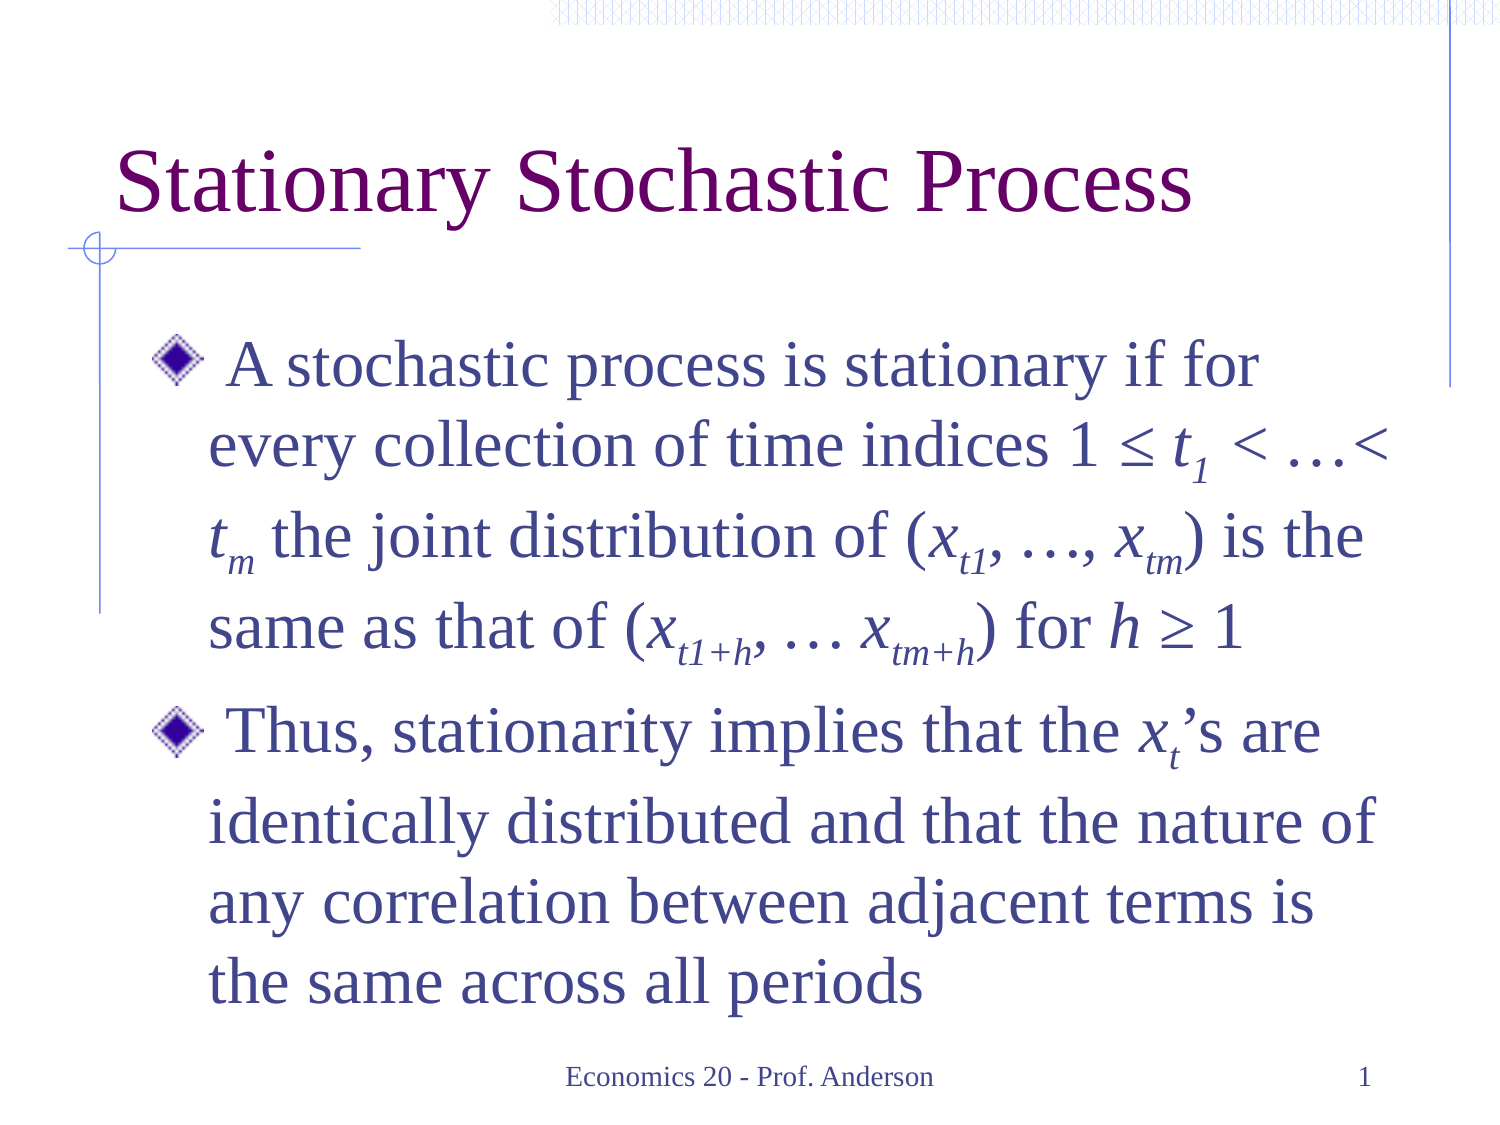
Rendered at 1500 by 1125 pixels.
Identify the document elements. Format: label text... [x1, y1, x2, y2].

picture [152, 706, 204, 758]
slide_number 1 [1074, 1025, 1388, 1100]
list A stochastic process is stationary if for every collection of time indices 1 ≤ t1 < …< tm the joint distribution of (xt1, …, xtm) is the same as that of (xt1+h, … xtm+h) for h ≥ 1 Thus, stationarity implies that the xt’s are identically distributed and that the nature of any correlation between adjacent terms is the same across all periods [137, 312, 1413, 988]
title Stationary Stochastic Process [99, 50, 1375, 238]
footer Economics 20 - Prof. Anderson [512, 1025, 988, 1100]
picture [152, 334, 204, 386]
